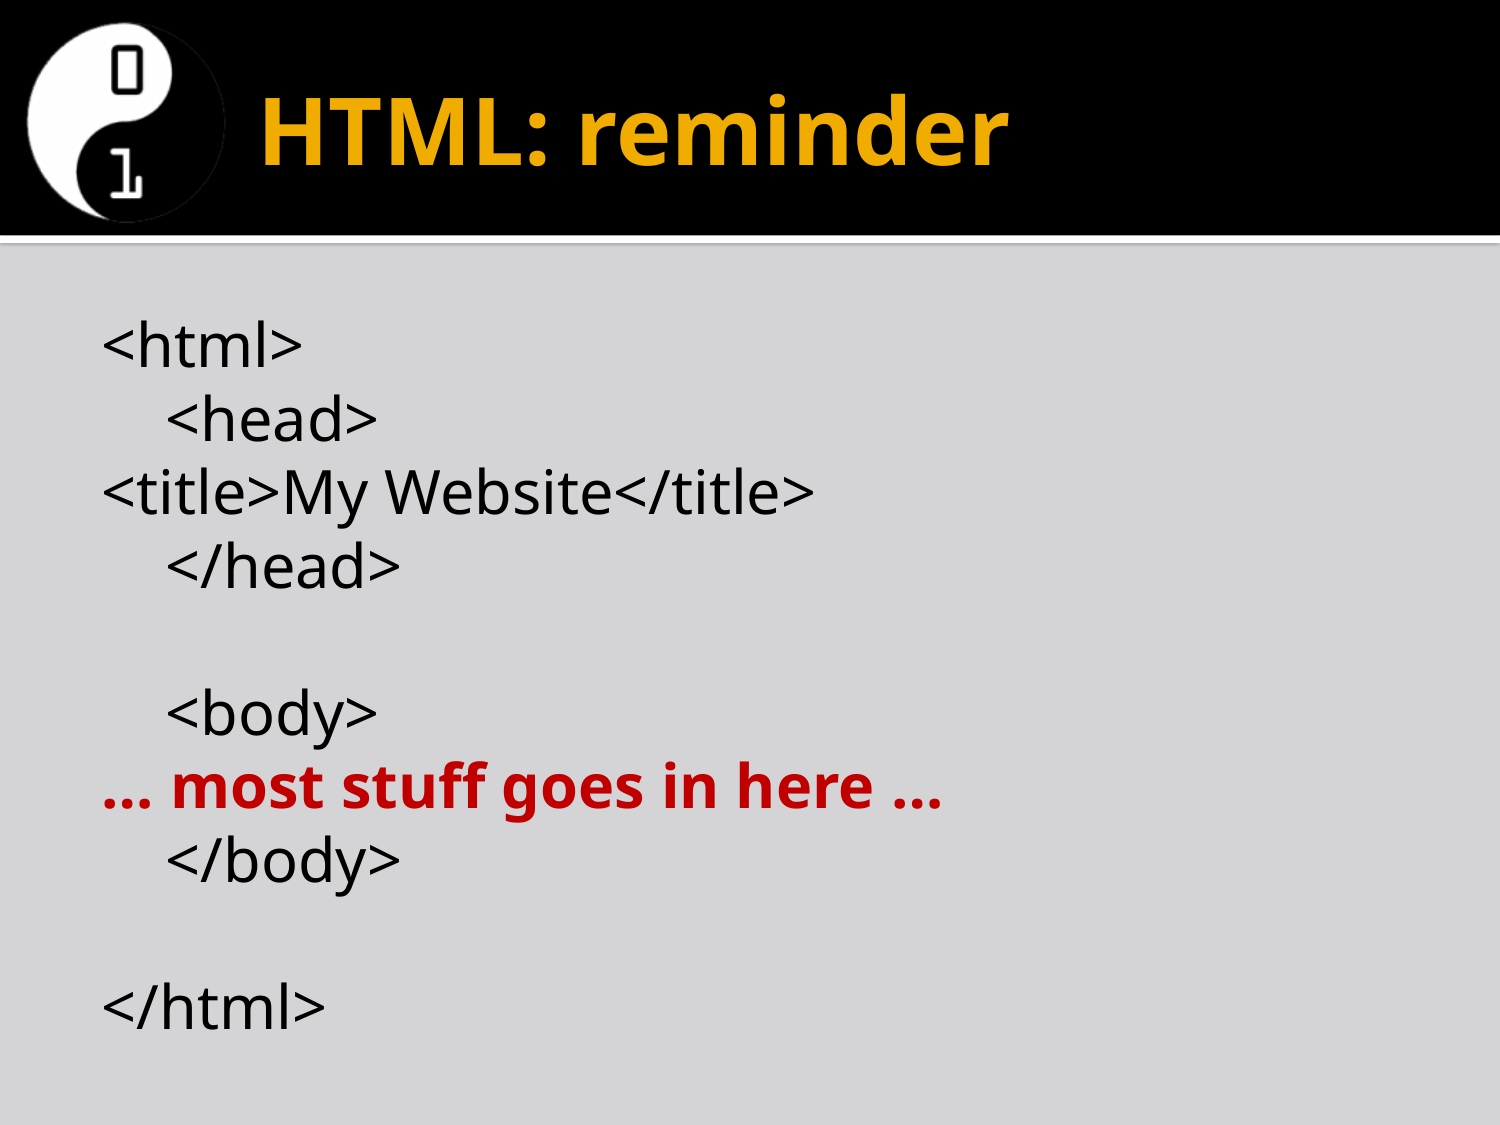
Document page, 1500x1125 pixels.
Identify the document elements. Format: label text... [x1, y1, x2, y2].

picture [23, 19, 230, 226]
title HTML: reminder [242, 25, 1425, 231]
list <html> <head> <title>My Website</title> </head> <body> … most stuff goes in here … </body> </html> [75, 291, 1425, 1050]
